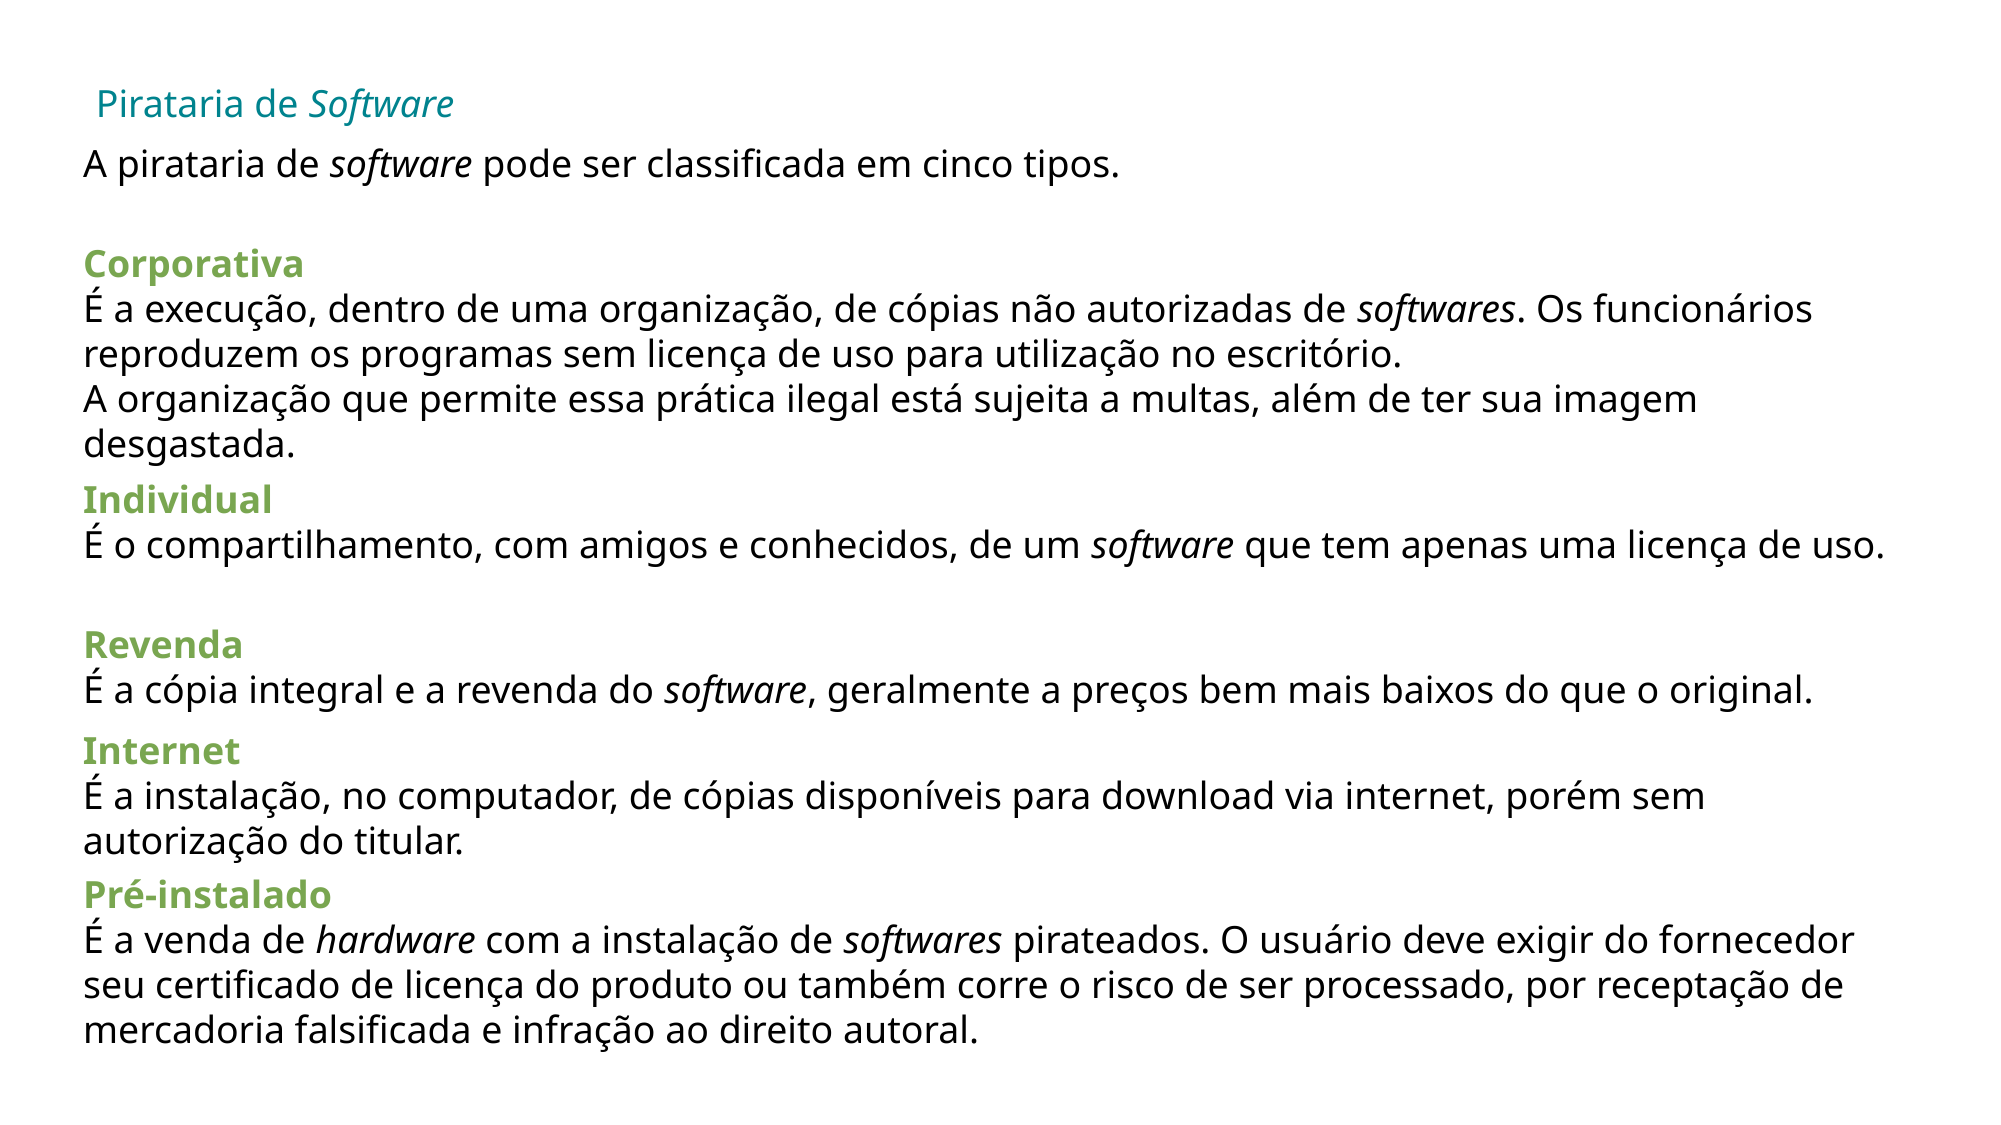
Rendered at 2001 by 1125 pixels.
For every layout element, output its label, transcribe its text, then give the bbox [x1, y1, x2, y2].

text_box Internet É a instalação, no computador, de cópias disponíveis para download via internet, porém sem autorização do titular. [68, 719, 1936, 870]
text_box Corporativa É a execução, dentro de uma organização, de cópias não autorizadas de softwares. Os funcionários reproduzem os programas sem licença de uso para utilização no escritório. A organização que permite essa prática ilegal está sujeita a multas, além de ter sua imagem desgastada. [68, 232, 1924, 468]
text_box A pirataria de software pode ser classificada em cinco tipos. [68, 132, 1157, 193]
text_box Pré-instalado É a venda de hardware com a instalação de softwares pirateados. O usuário deve exigir do fornecedor seu certificado de licença do produto ou também corre o risco de ser processado, por receptação de mercadoria falsificada e infração ao direito autoral. [68, 863, 1924, 1058]
text_box Individual É o compartilhamento, com amigos e conhecidos, de um software que tem apenas uma licença de uso. [68, 468, 1924, 574]
text_box Revenda É a cópia integral e a revenda do software, geralmente a preços bem mais baixos do que o original. [68, 613, 1894, 719]
text_box Pirataria de Software [81, 72, 1081, 132]
